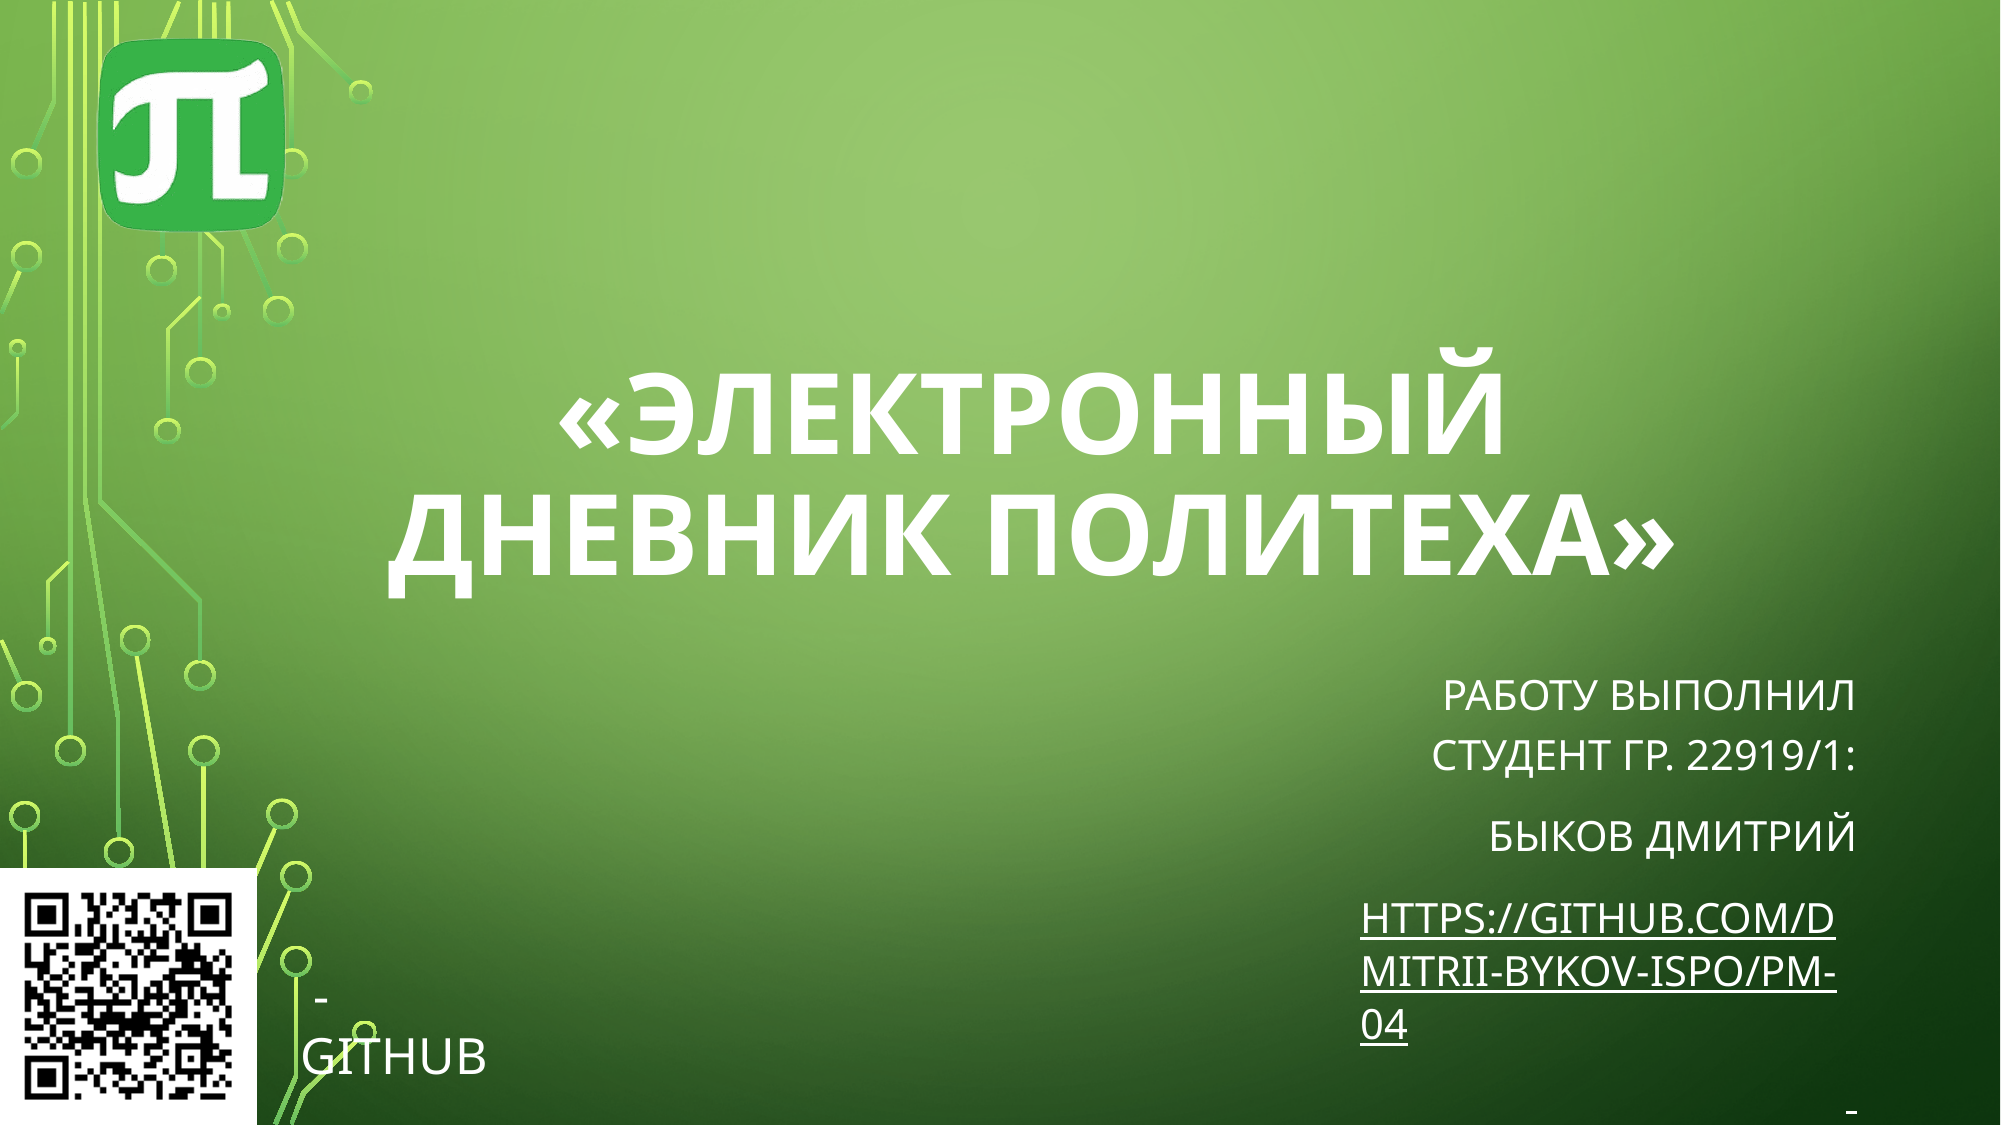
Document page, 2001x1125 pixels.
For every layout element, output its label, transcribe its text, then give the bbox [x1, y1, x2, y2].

picture [0, 0, 441, 271]
title «Электронный дневник ПОЛИТЕХА» [256, 336, 1812, 608]
subtitle Работу выполнил студент гр. 22919/1: Быков Дмитрий https://github.com/Dmitrii-Bykov-ISPO/PM-04 [1345, 651, 1872, 1018]
text_box - GITHUB [285, 956, 543, 1092]
picture [0, 868, 257, 1125]
